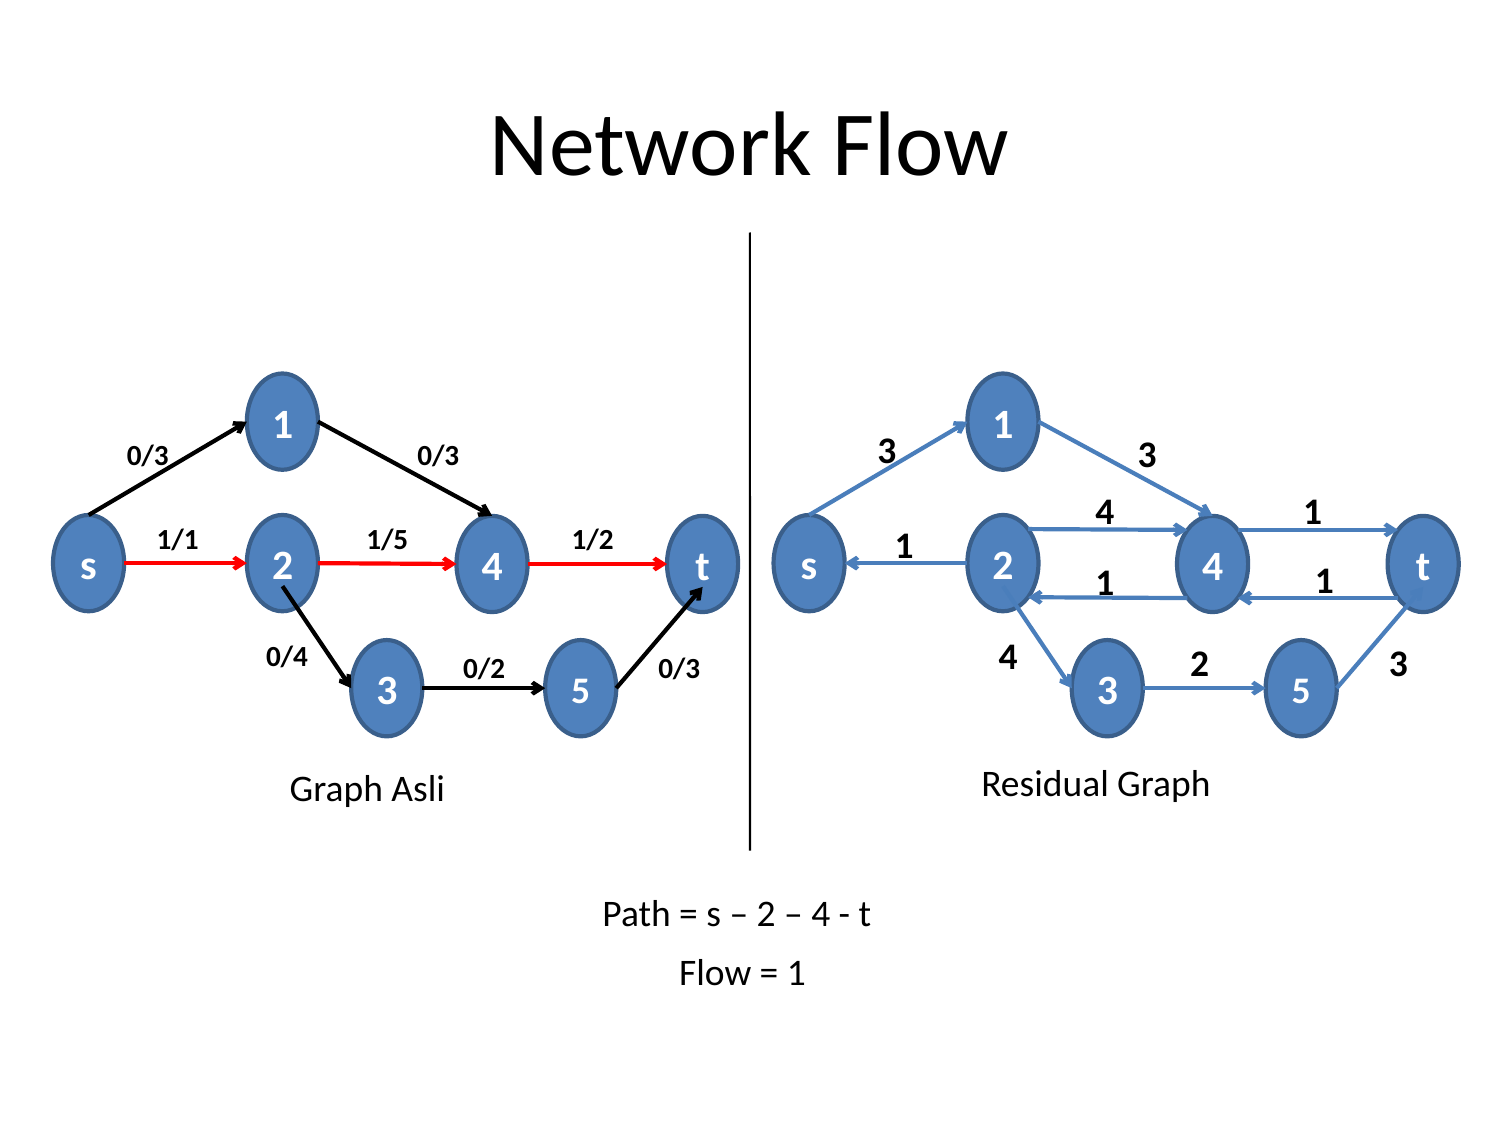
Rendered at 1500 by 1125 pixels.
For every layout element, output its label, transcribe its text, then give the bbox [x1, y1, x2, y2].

text_box Residual Graph [966, 751, 1246, 812]
text_box Graph Asli [274, 756, 469, 817]
text_box Flow = 1 [664, 942, 845, 1001]
text_box Path = s – 2 – 4 - t [587, 881, 892, 942]
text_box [773, 373, 1459, 737]
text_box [52, 373, 739, 737]
title Network Flow [75, 45, 1425, 233]
text_box 4 [1028, 599, 1185, 604]
